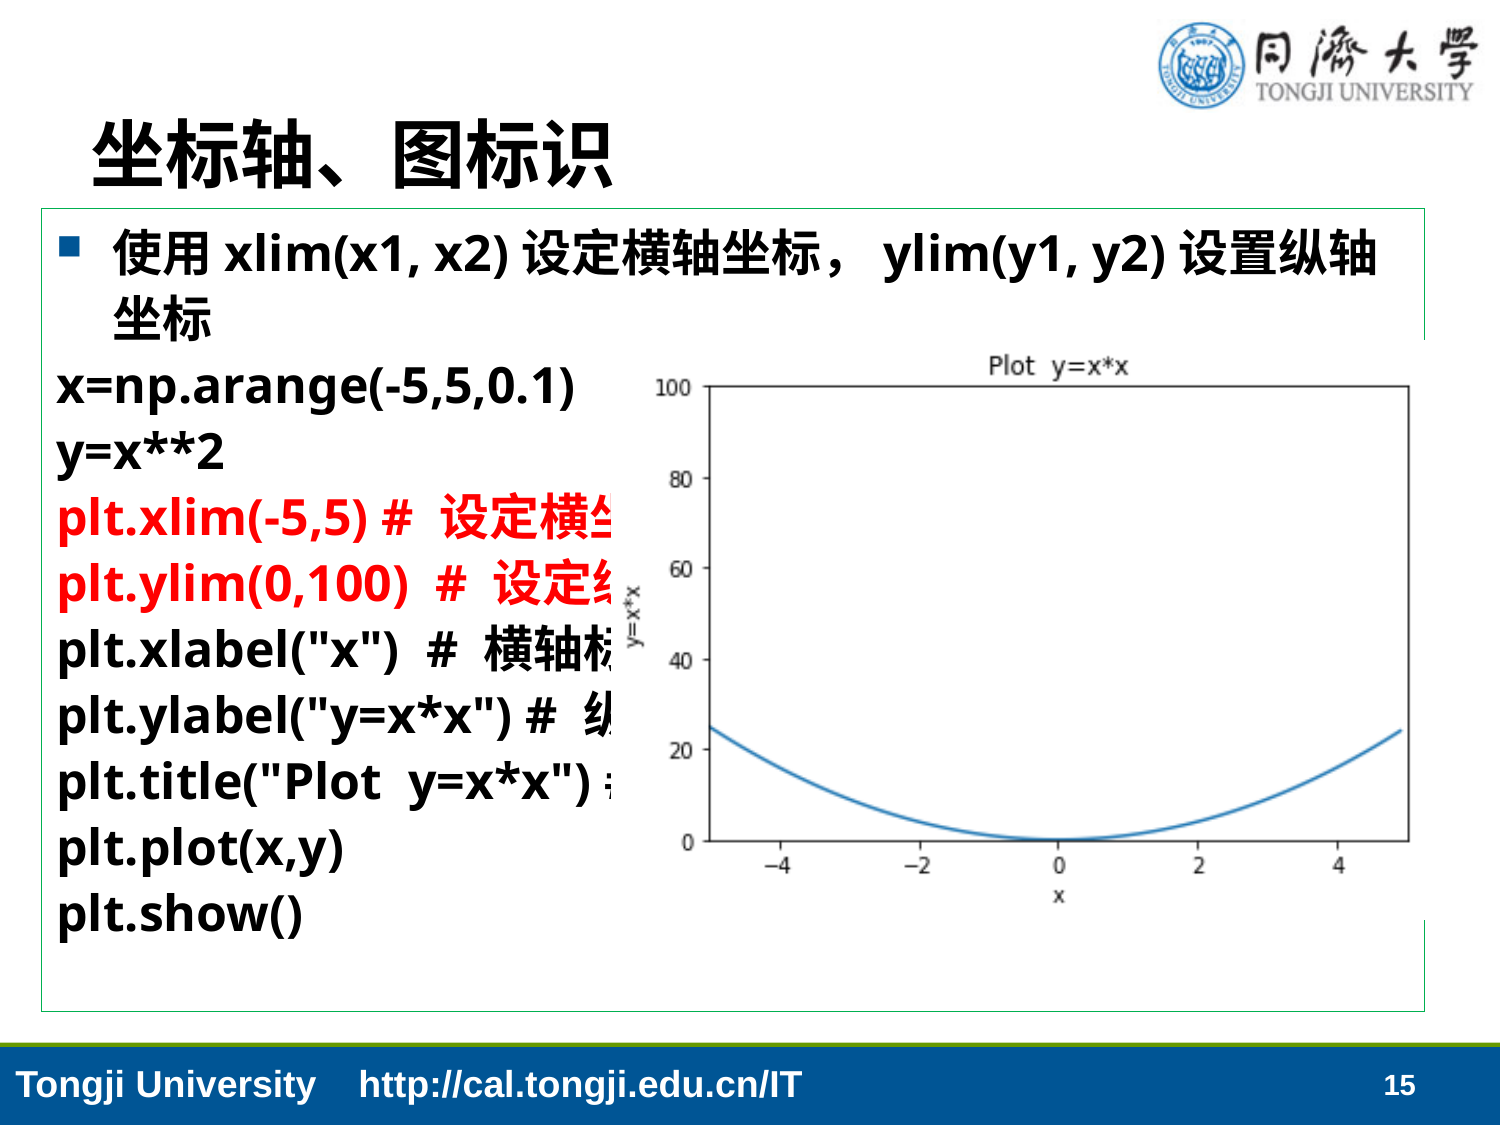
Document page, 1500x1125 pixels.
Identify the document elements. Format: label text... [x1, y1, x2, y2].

picture [1425, 75, 1495, 113]
title 坐标轴、图标识 [75, 75, 1425, 208]
text_box [0, 1, 1500, 75]
picture [611, 340, 1429, 921]
list 使用xlim(x1, x2)设定横轴坐标，ylim(y1, y2)设置纵轴坐标 x=np.arange(-5,5,0.1) y=x**2 plt.xlim(-5,5) # 设定横坐标范围 plt.ylim(0,100) # 设定纵坐标范围 plt.xlabel("x") # 横轴标识 plt.ylabel("y=x*x") # 纵轴标识 plt.title("Plot y=x*x") # 设定图形的标题 plt.plot(x,y) plt.show() [41, 208, 1425, 1012]
